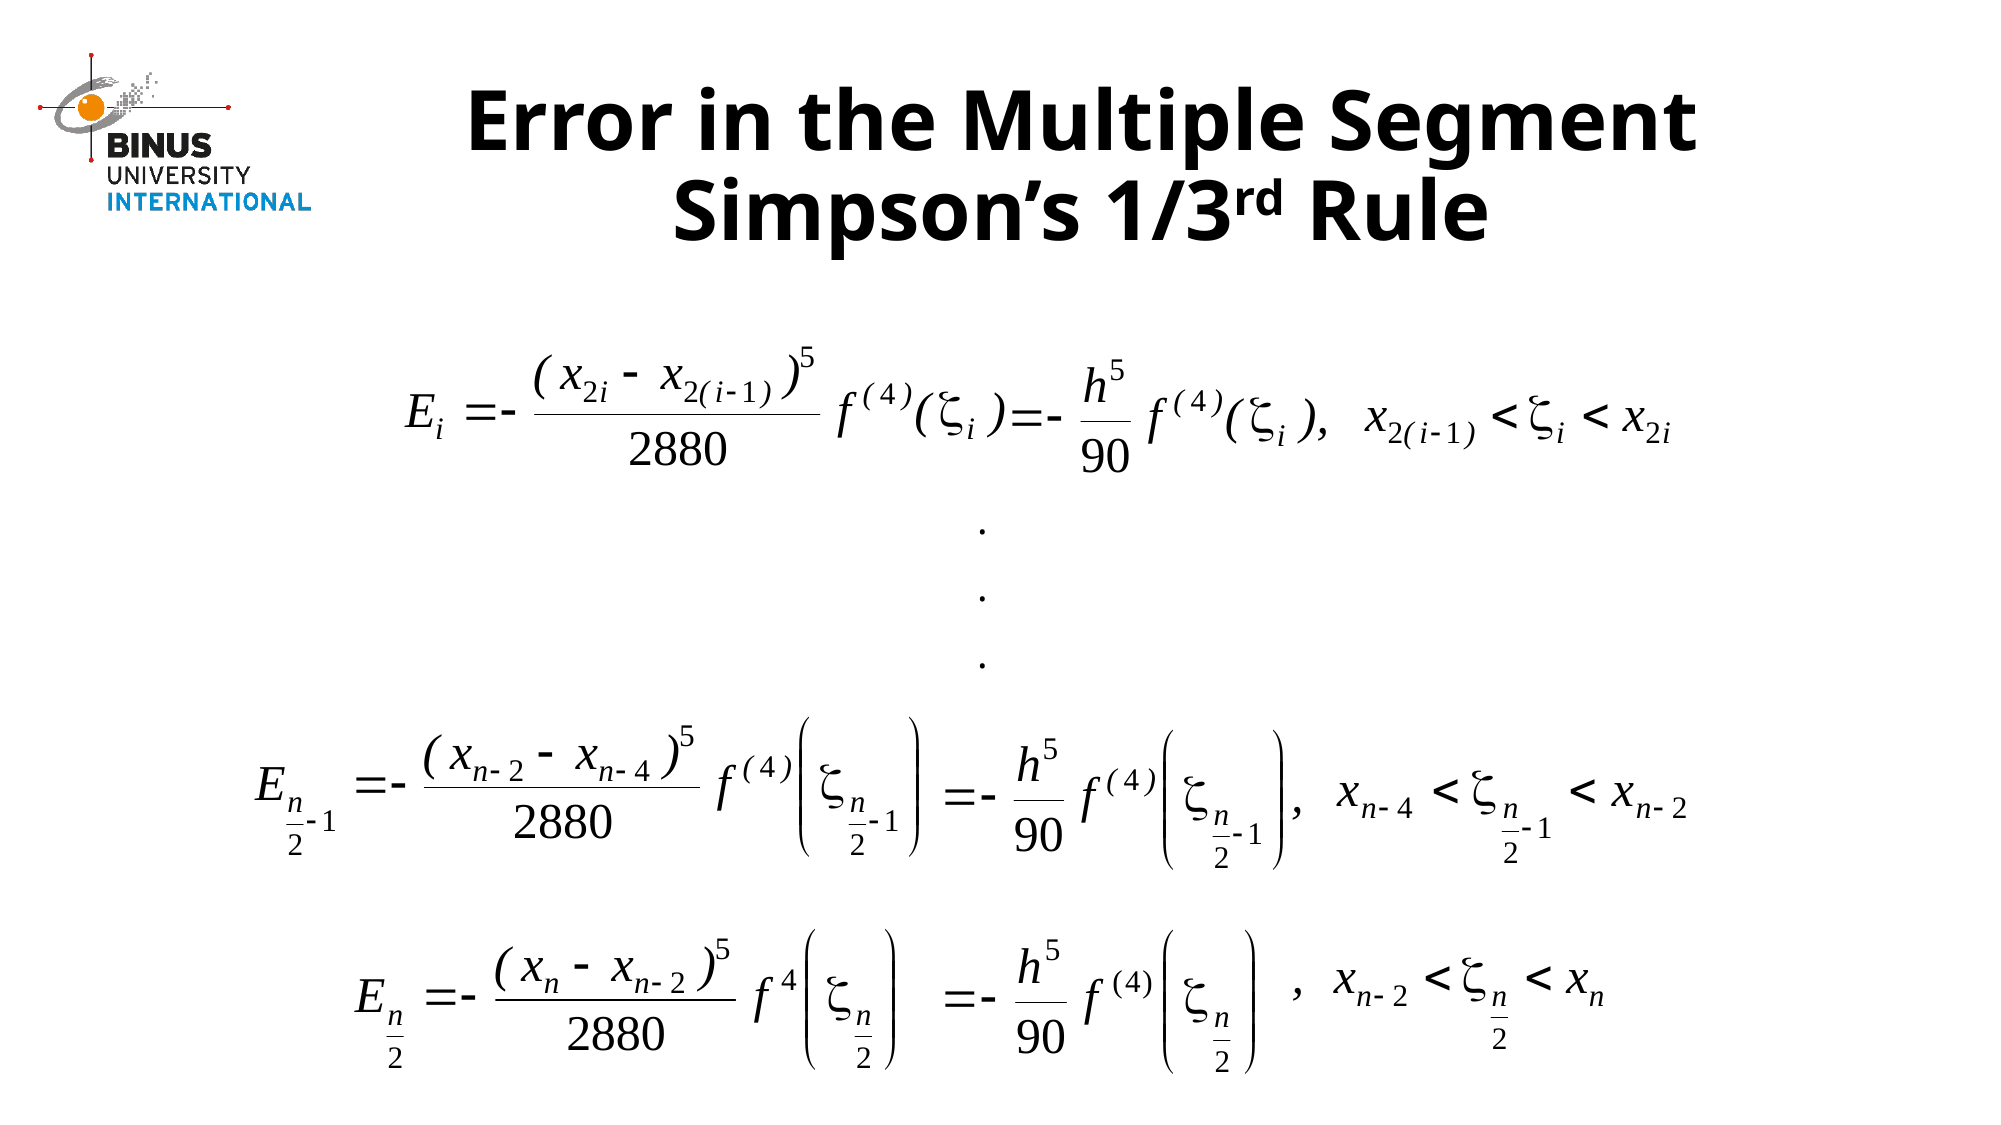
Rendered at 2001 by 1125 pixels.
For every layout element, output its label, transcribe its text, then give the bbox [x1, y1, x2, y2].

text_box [399, 337, 1009, 471]
picture [0, 0, 348, 269]
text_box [249, 712, 930, 864]
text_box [1287, 949, 1609, 1055]
title Error in the Multiple Segment Simpson’s 1/3rd Rule [301, 59, 1863, 278]
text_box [1312, 762, 1693, 869]
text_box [1349, 387, 1675, 457]
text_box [349, 924, 905, 1075]
text_box . . . [962, 487, 1038, 685]
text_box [937, 924, 1264, 1080]
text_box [937, 724, 1304, 876]
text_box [1004, 352, 1328, 478]
